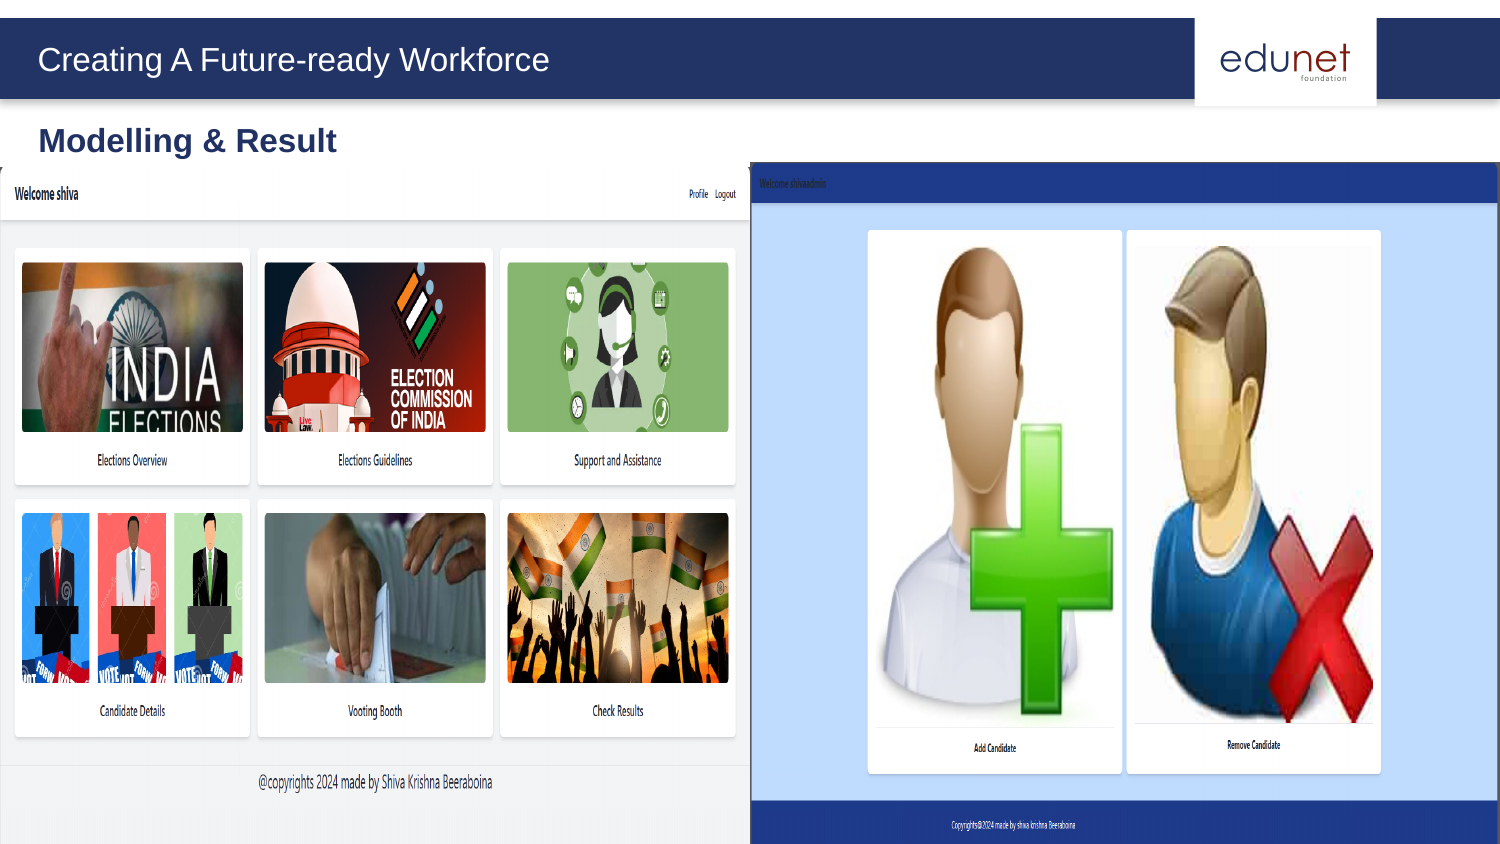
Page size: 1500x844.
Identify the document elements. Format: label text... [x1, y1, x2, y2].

picture [1215, 38, 1356, 86]
picture [0, 162, 1500, 844]
text_box Modelling & Result [23, 112, 750, 166]
